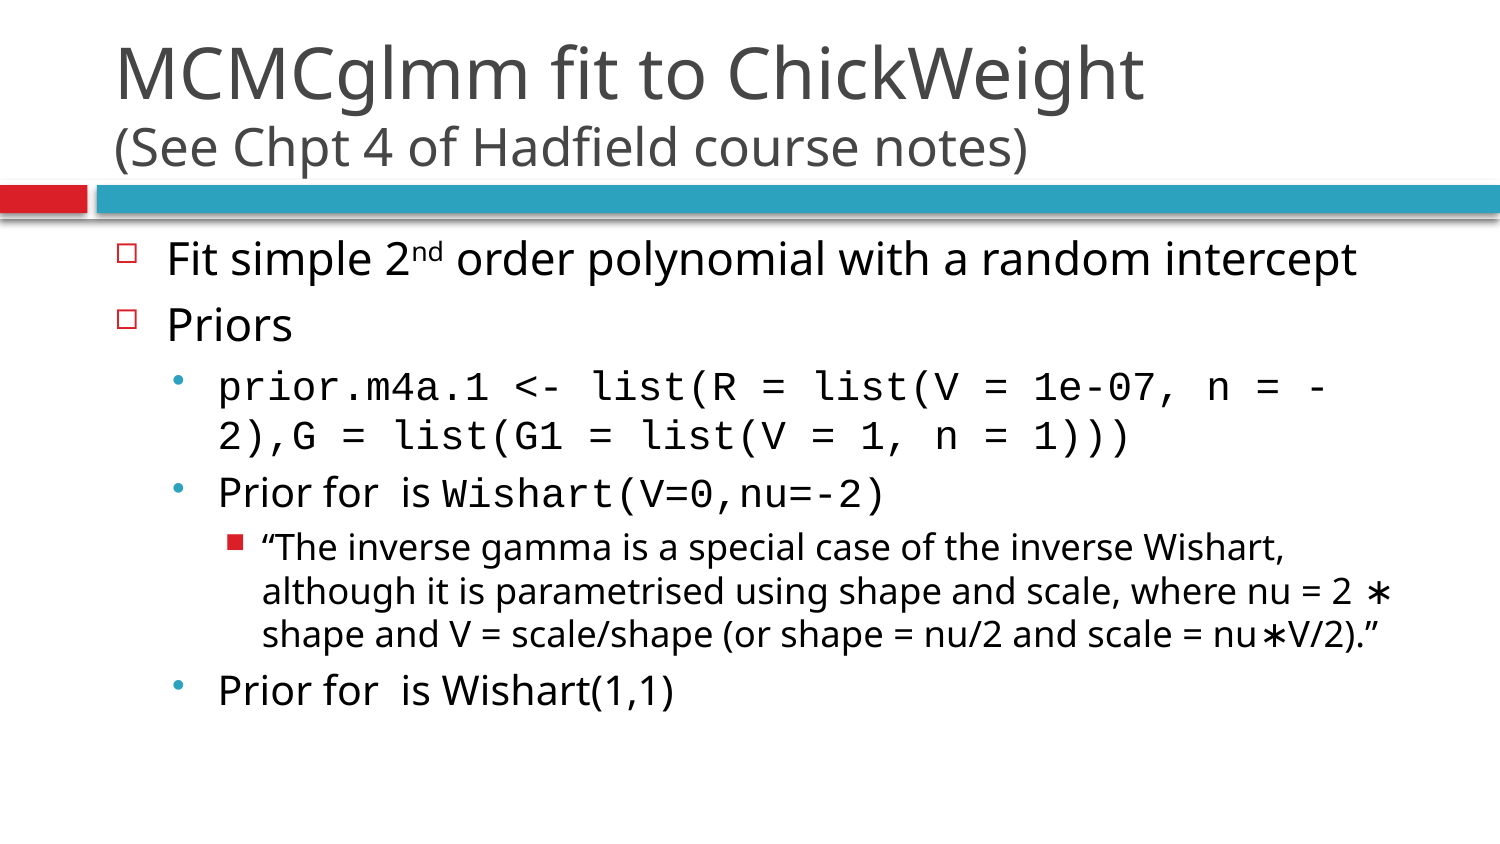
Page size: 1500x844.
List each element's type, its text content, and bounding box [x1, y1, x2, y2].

title MCMCglmm fit to ChickWeight (See Chpt 4 of Hadfield course notes) [99, 19, 1438, 185]
